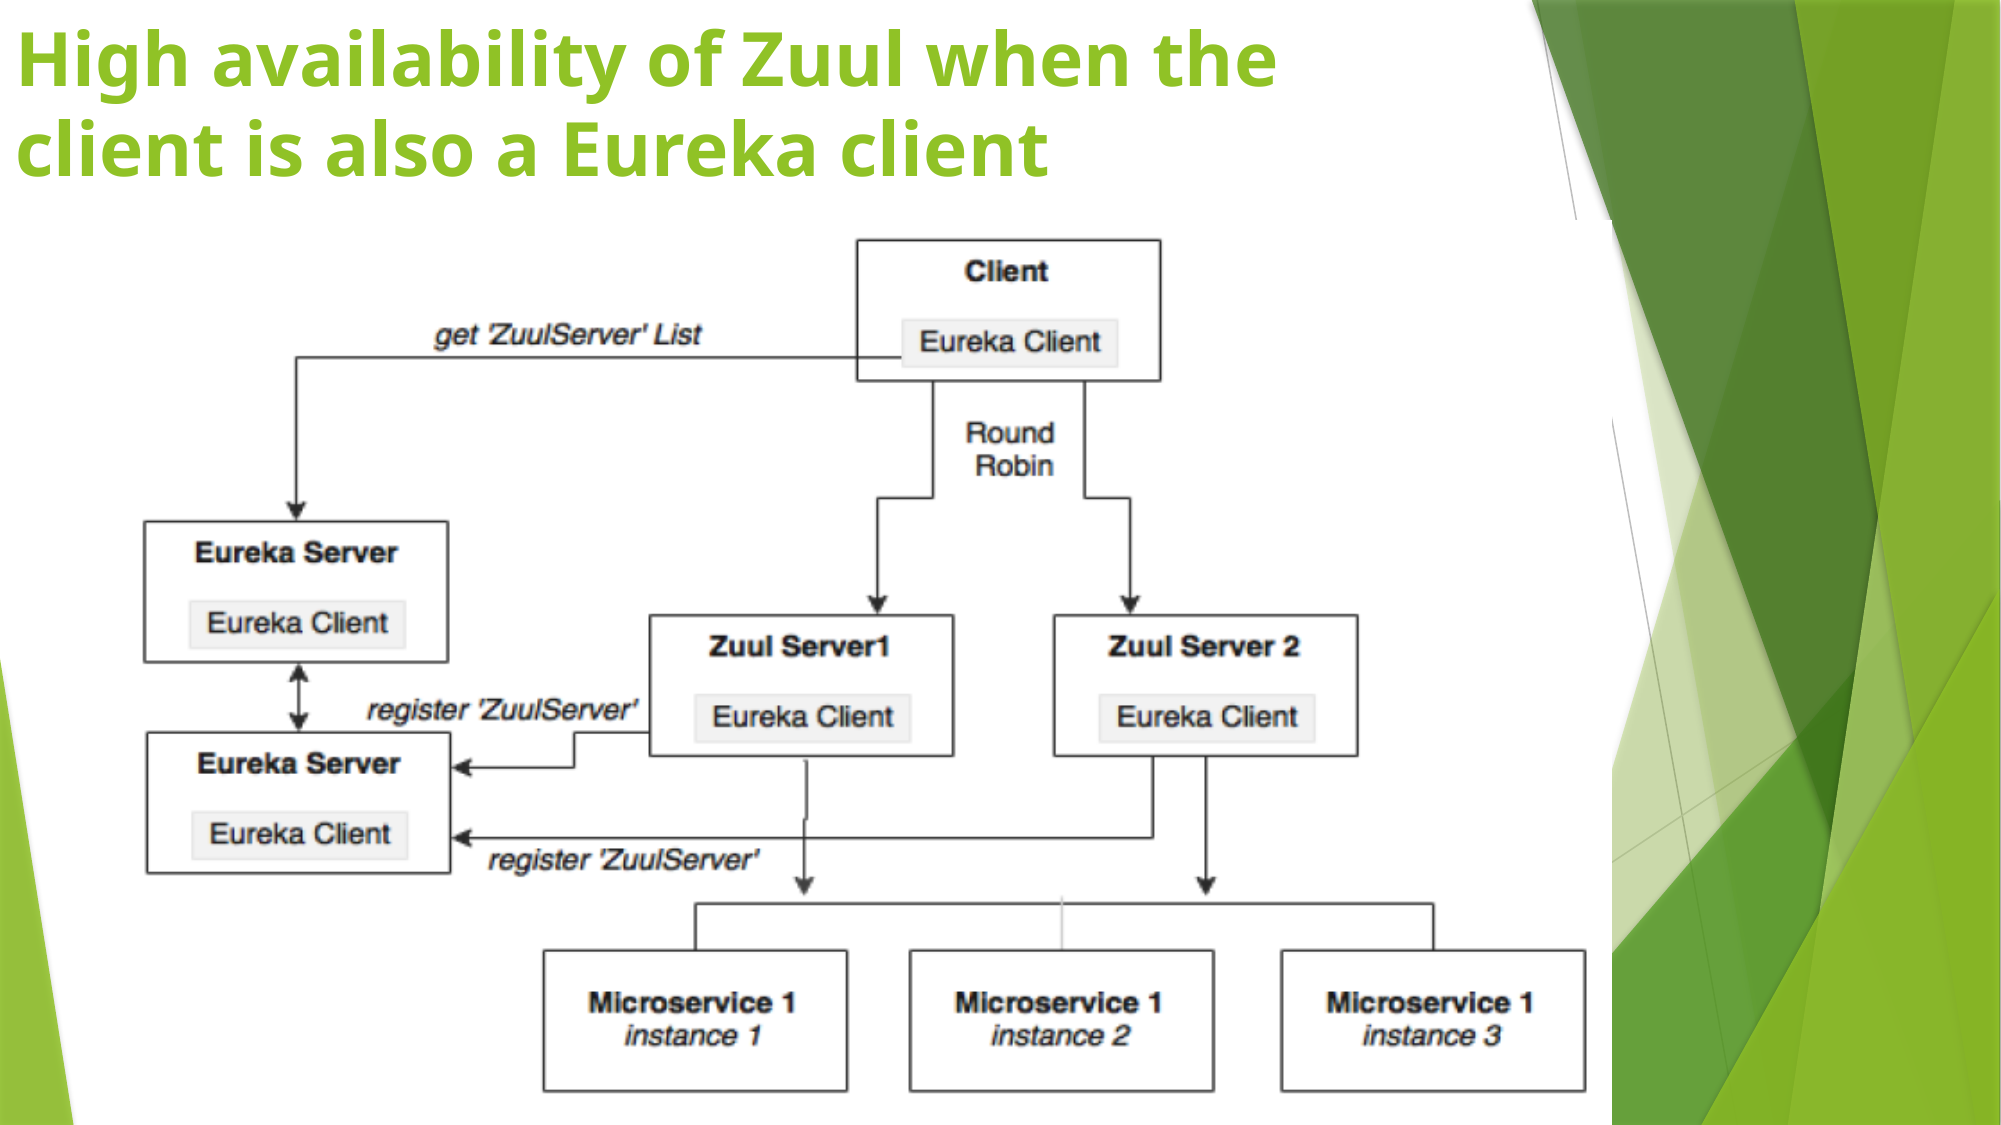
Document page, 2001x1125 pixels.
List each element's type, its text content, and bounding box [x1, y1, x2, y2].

picture [110, 219, 1612, 1125]
title High availability of Zuul when the client is also a Eureka client [0, 3, 1411, 221]
